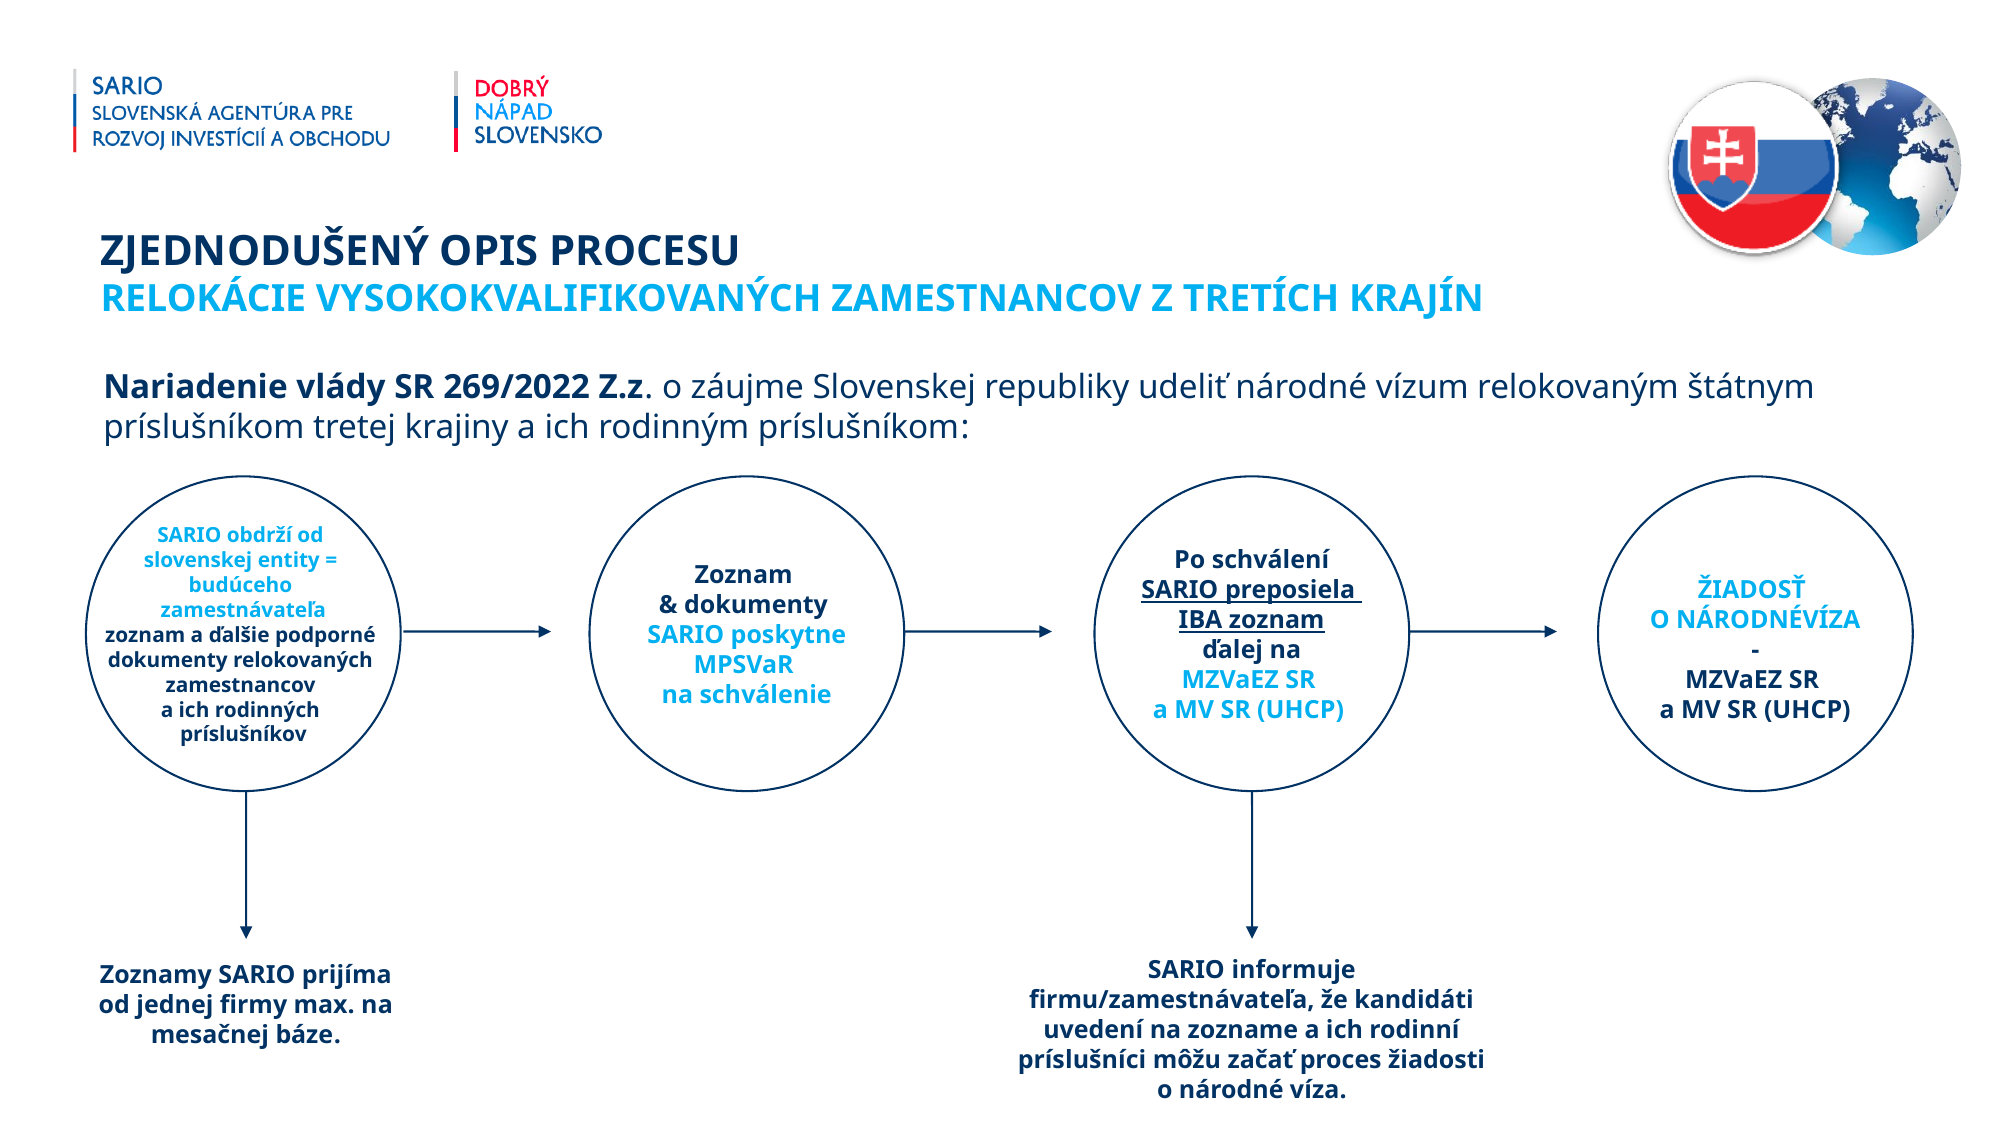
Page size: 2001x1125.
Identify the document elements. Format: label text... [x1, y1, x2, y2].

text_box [74, 357, 1926, 1114]
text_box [1665, 77, 1962, 258]
picture [454, 71, 627, 152]
text_box ZJEDNODUŠENÝ OPIS PROCESU RELOKÁCIE VYSOKOKVALIFIKOVANÝCH ZAMESTNANCOV Z TRETÍCH KRAJÍN [85, 216, 1998, 327]
picture [41, 30, 423, 190]
